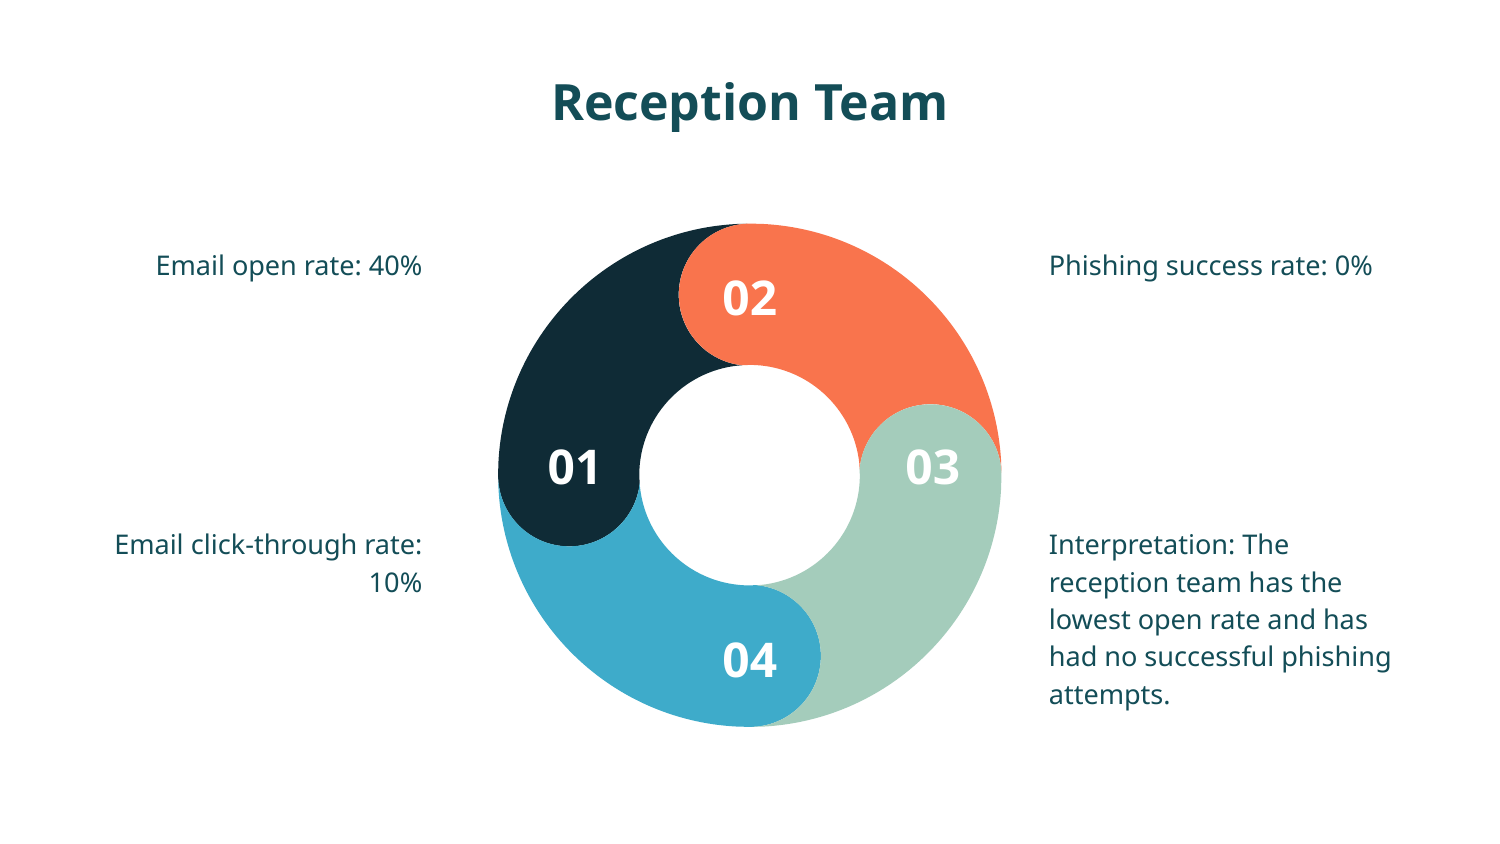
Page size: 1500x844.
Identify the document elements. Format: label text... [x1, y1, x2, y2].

subtitle Phishing success rate: 0% [1033, 228, 1408, 428]
subtitle Interpretation: The reception team has the lowest open rate and has had no successful phishing attempts. [1033, 507, 1408, 707]
title Reception Team [204, 65, 1296, 136]
subtitle Email click-through rate: 10% [76, 507, 438, 708]
subtitle Email open rate: 40% [76, 228, 438, 429]
